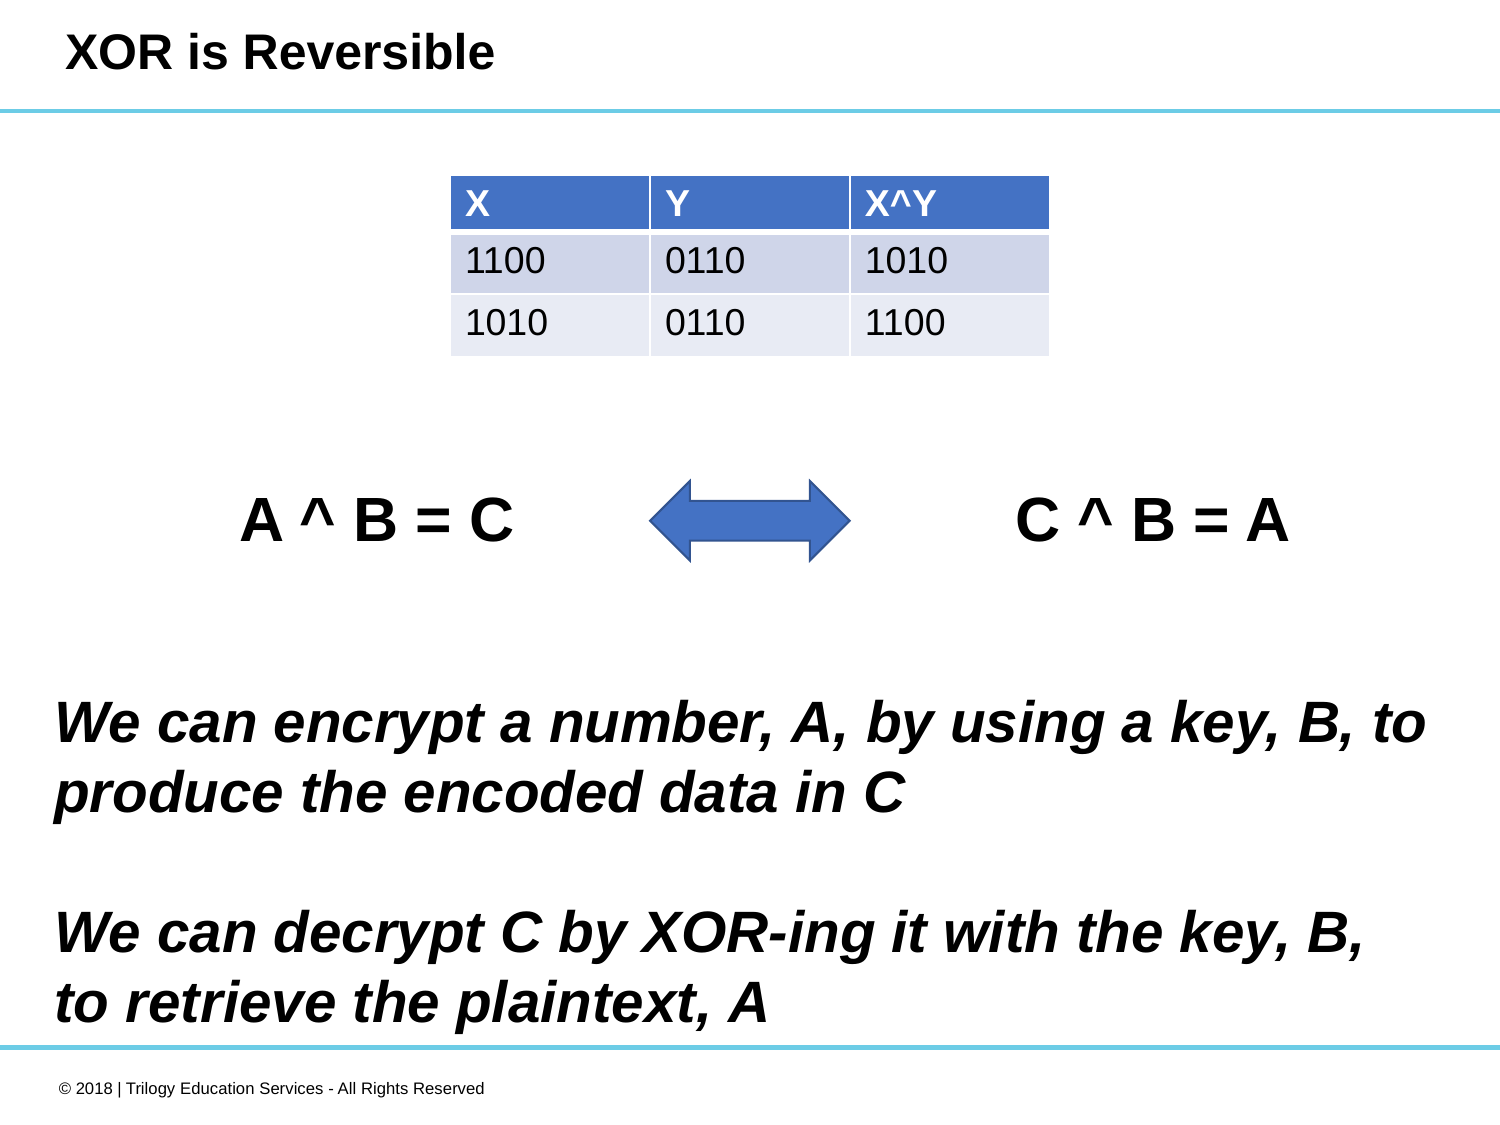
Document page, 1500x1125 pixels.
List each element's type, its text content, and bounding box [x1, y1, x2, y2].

text_box [648, 478, 852, 563]
table_cell 1010 [851, 235, 1049, 293]
table_cell 0110 [651, 235, 849, 293]
text_box We can encrypt a number, A, by using a key, B, to produce the encoded data in C We can decrypt C by XOR-ing it with the key, B, to retrieve the plaintext, A [39, 676, 1461, 1042]
table_cell 0110 [651, 295, 849, 356]
table_header X [451, 176, 649, 229]
table_cell 1010 [451, 295, 649, 356]
table_header Y [651, 176, 849, 229]
title XOR is Reversible [50, 0, 948, 108]
table_cell 1100 [851, 295, 1049, 356]
text_box A ^ B = C C ^ B = A [75, 471, 1325, 562]
table_header X^Y [851, 176, 1049, 229]
table_cell 1100 [451, 235, 649, 293]
